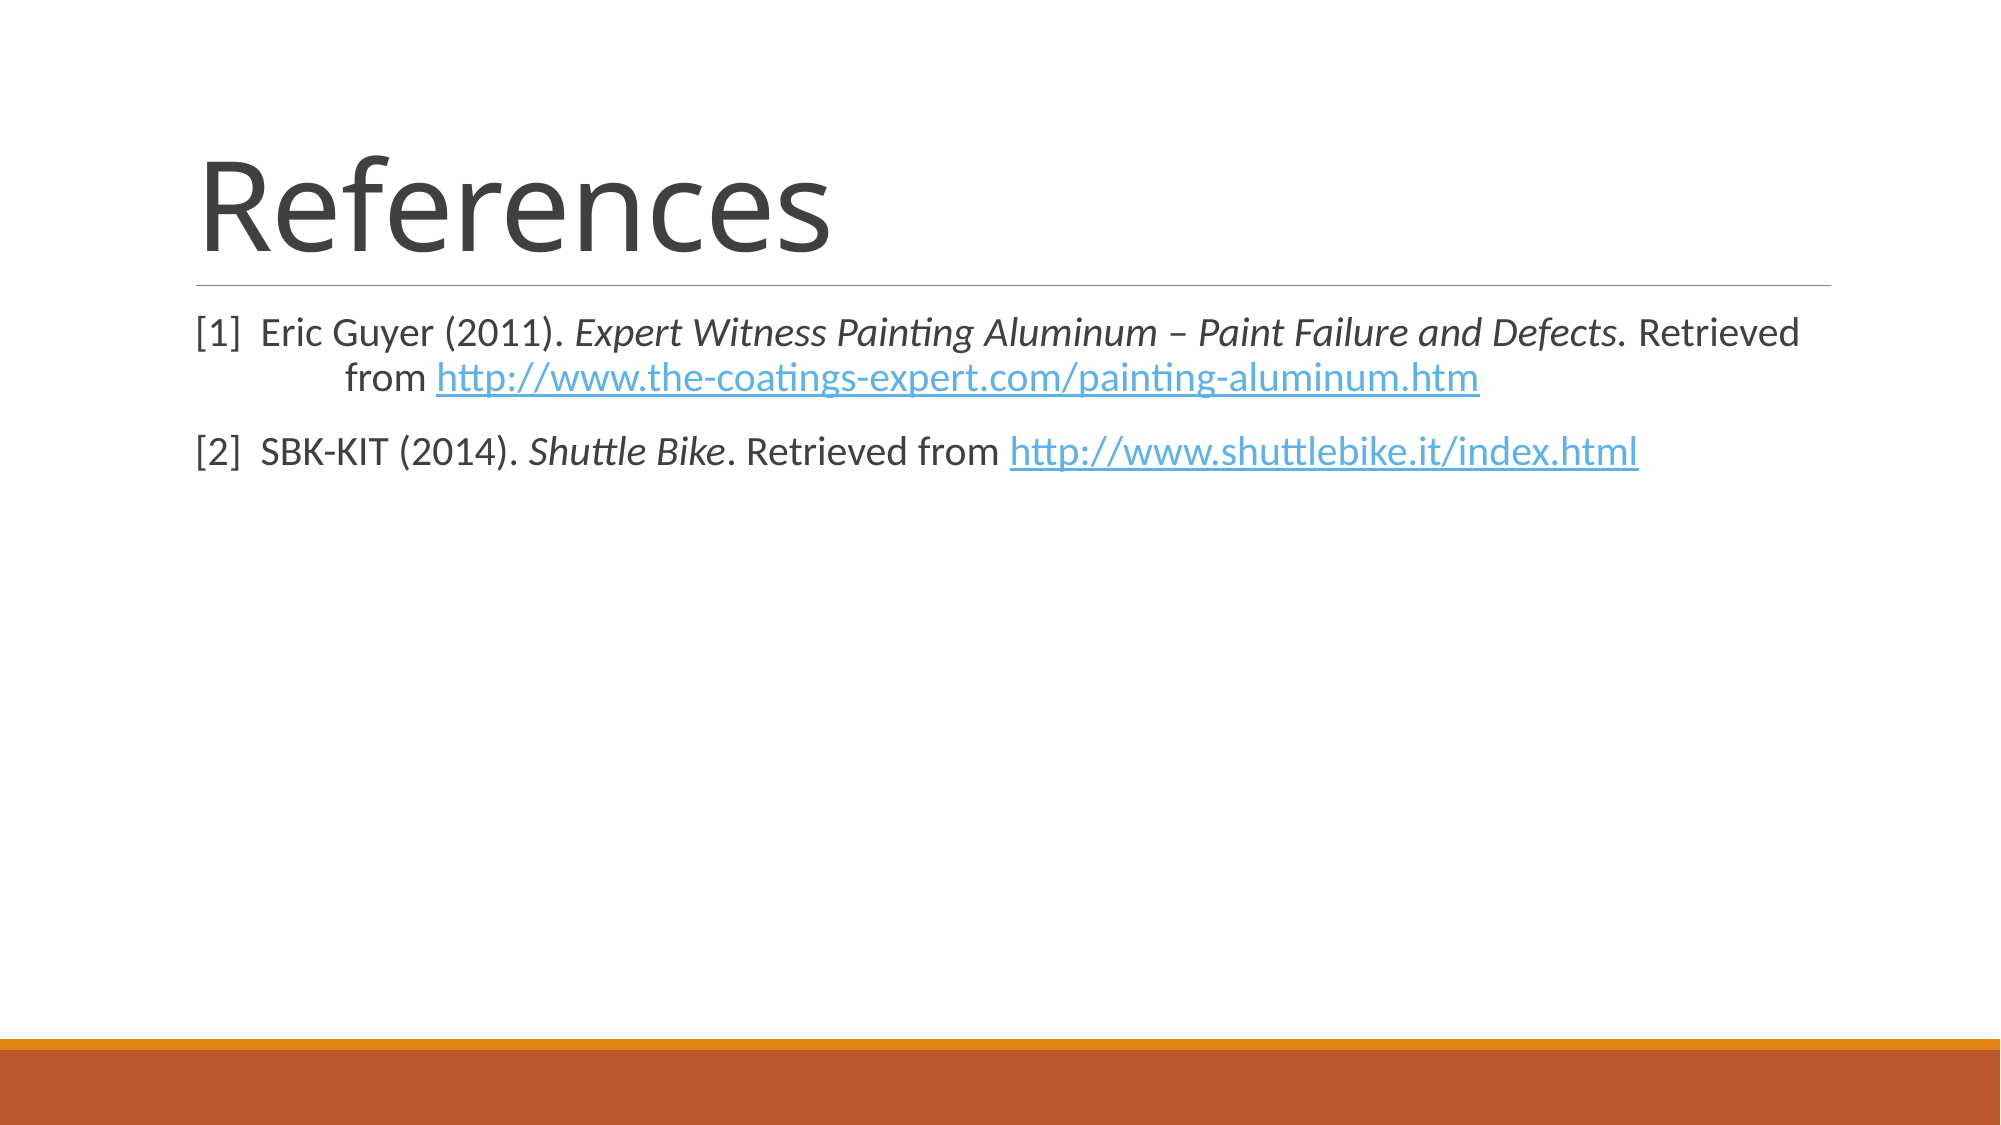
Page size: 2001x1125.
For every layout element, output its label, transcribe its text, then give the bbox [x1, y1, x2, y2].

list [1] Eric Guyer (2011). Expert Witness Painting Aluminum – Paint Failure and Defects. Retrieved from http://www.the-coatings-expert.com/painting-aluminum.htm [2] SBK-KIT (2014). Shuttle Bike. Retrieved from http://www.shuttlebike.it/index.html [180, 302, 1830, 963]
title References [180, 47, 1830, 285]
